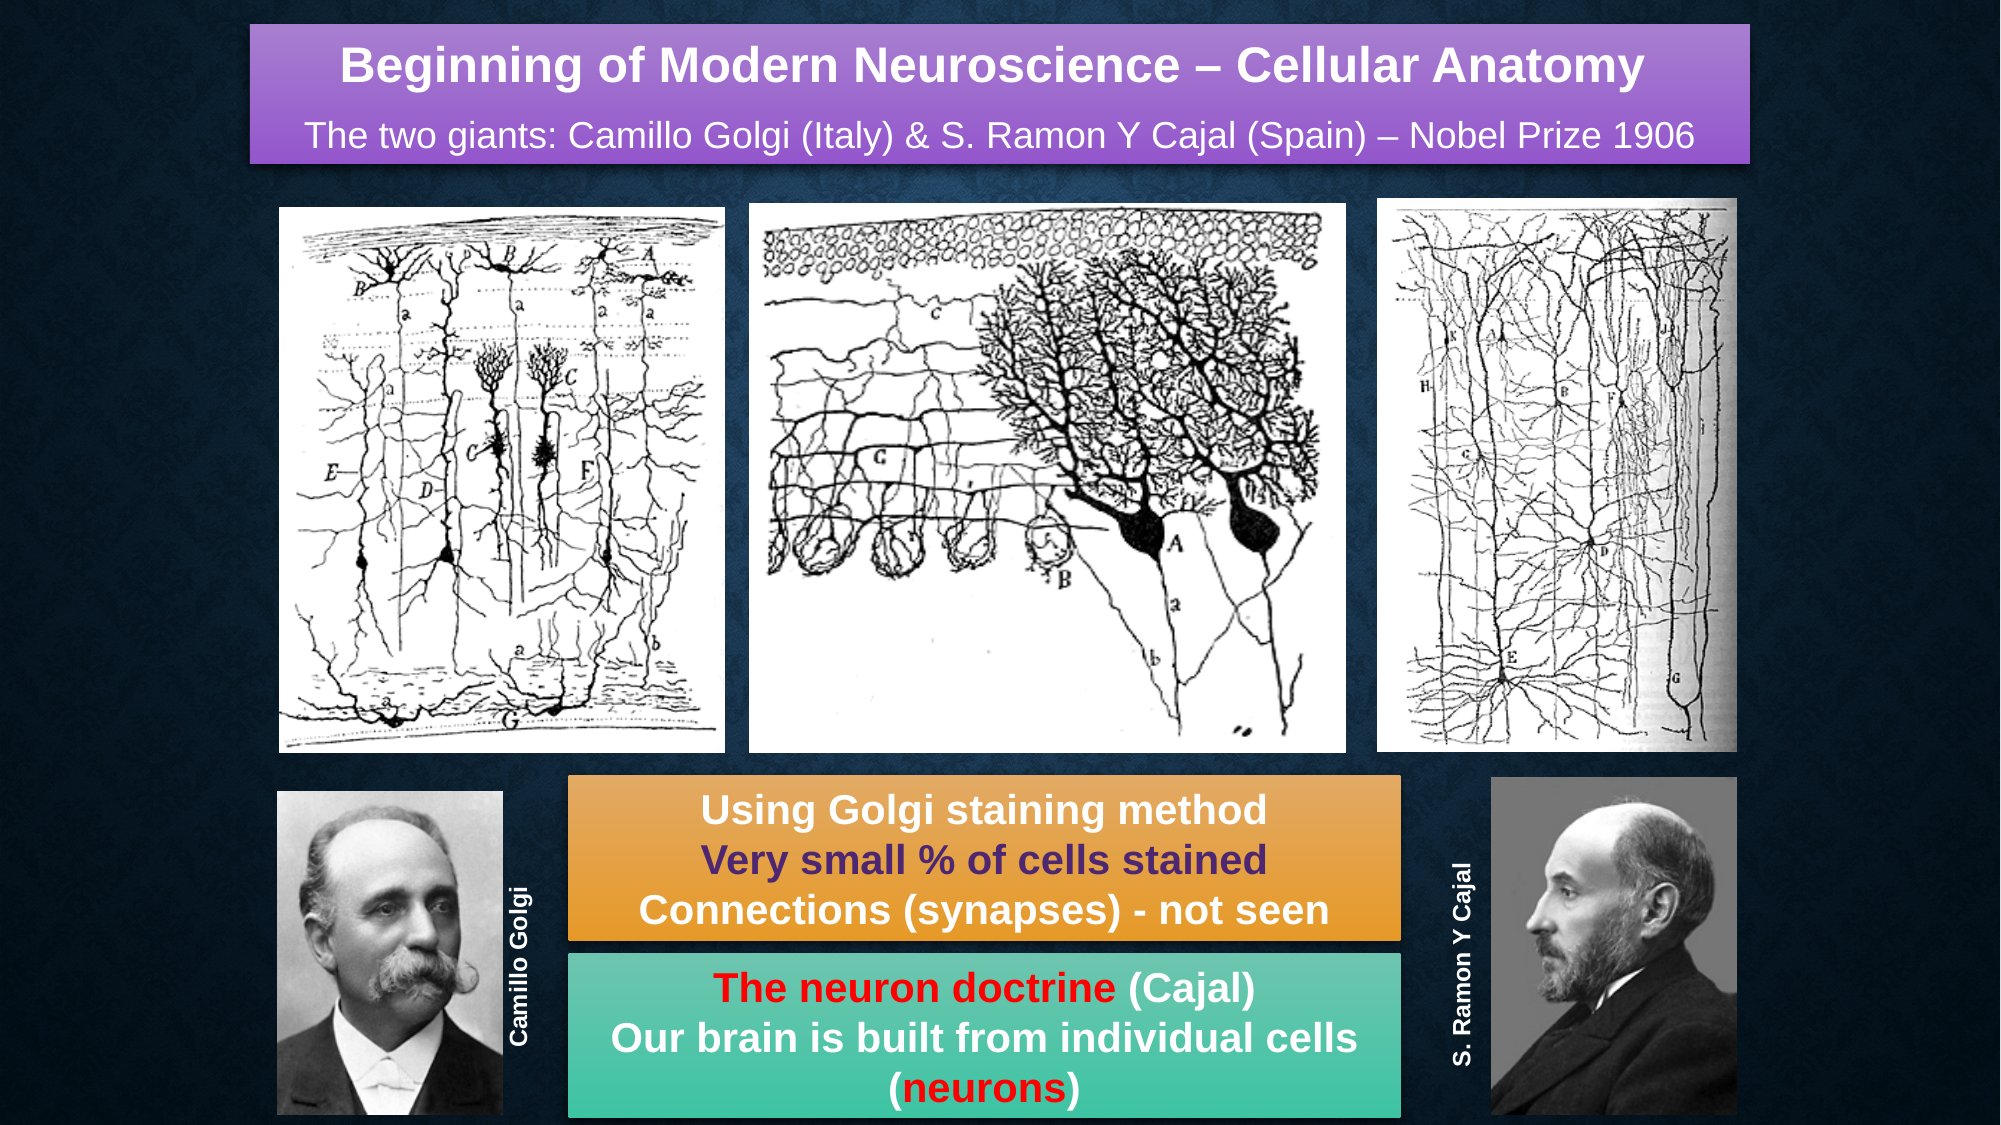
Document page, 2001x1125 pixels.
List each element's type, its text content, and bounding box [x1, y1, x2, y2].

picture [278, 207, 726, 754]
picture [1376, 198, 1737, 753]
text_box Using Golgi staining method Very small % of cells stained Connections (synapses) - not seen [568, 775, 1401, 941]
picture [277, 791, 503, 1116]
picture [1490, 777, 1737, 1116]
text_box Beginning of Modern Neuroscience – Cellular Anatomy The two giants: Camillo Golgi (Italy) & S. Ramon Y Cajal (Spain) – Nobel Prize 1906 [249, 24, 1750, 164]
picture [748, 203, 1347, 754]
text_box S. Ramon Y Cajal [1437, 834, 1483, 1083]
text_box Camillo Golgi [510, 869, 540, 1063]
text_box The neuron doctrine (Cajal) Our brain is built from individual cells (neurons) [568, 953, 1401, 1118]
